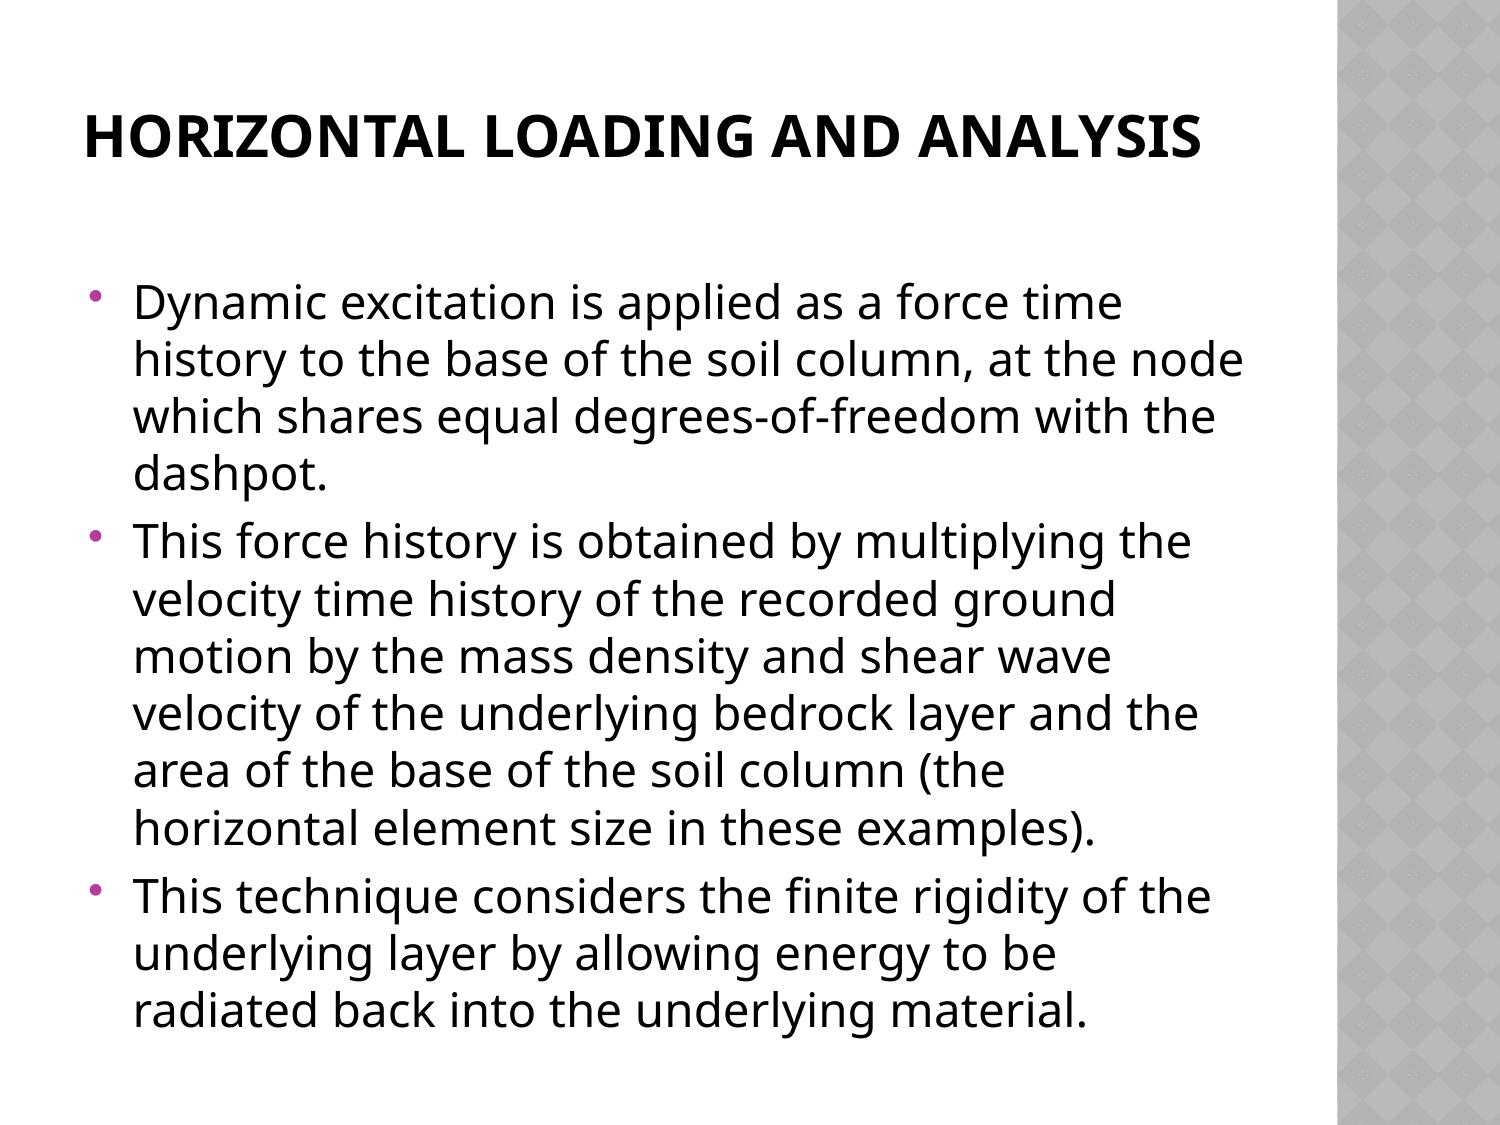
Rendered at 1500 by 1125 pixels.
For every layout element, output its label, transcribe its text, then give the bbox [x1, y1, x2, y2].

title Horizontal Loading and Analysis [75, 52, 1263, 240]
list Dynamic excitation is applied as a force time history to the base of the soil column, at the node which shares equal degrees-of-freedom with the dashpot. This force history is obtained by multiplying the velocity time history of the recorded ground motion by the mass density and shear wave velocity of the underlying bedrock layer and the area of the base of the soil column (the horizontal element size in these examples). This technique considers the finite rigidity of the underlying layer by allowing energy to be radiated back into the underlying material. [75, 264, 1263, 1059]
